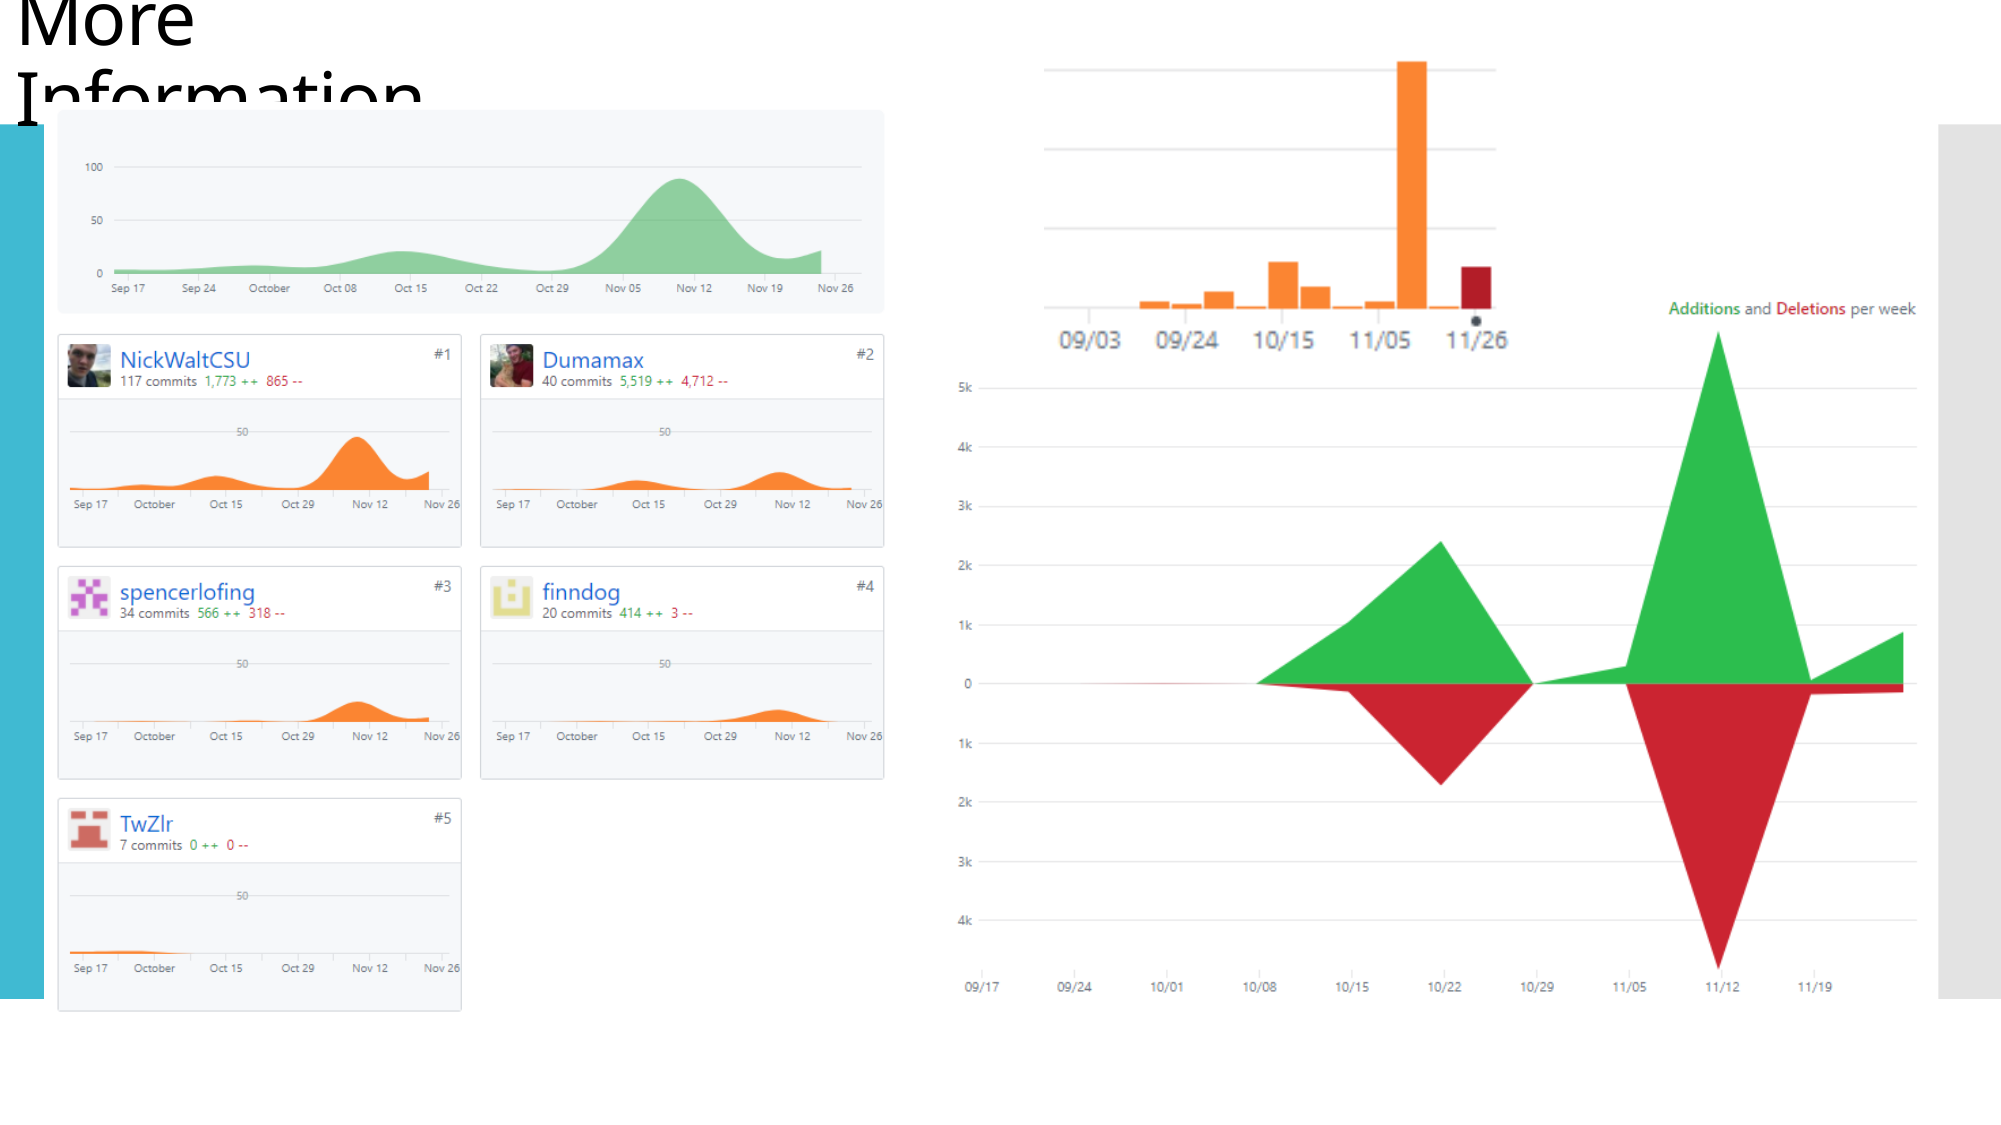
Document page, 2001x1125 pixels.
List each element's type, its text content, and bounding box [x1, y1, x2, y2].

title More Information [0, 0, 632, 439]
picture [941, 40, 1928, 1023]
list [44, 102, 898, 1023]
